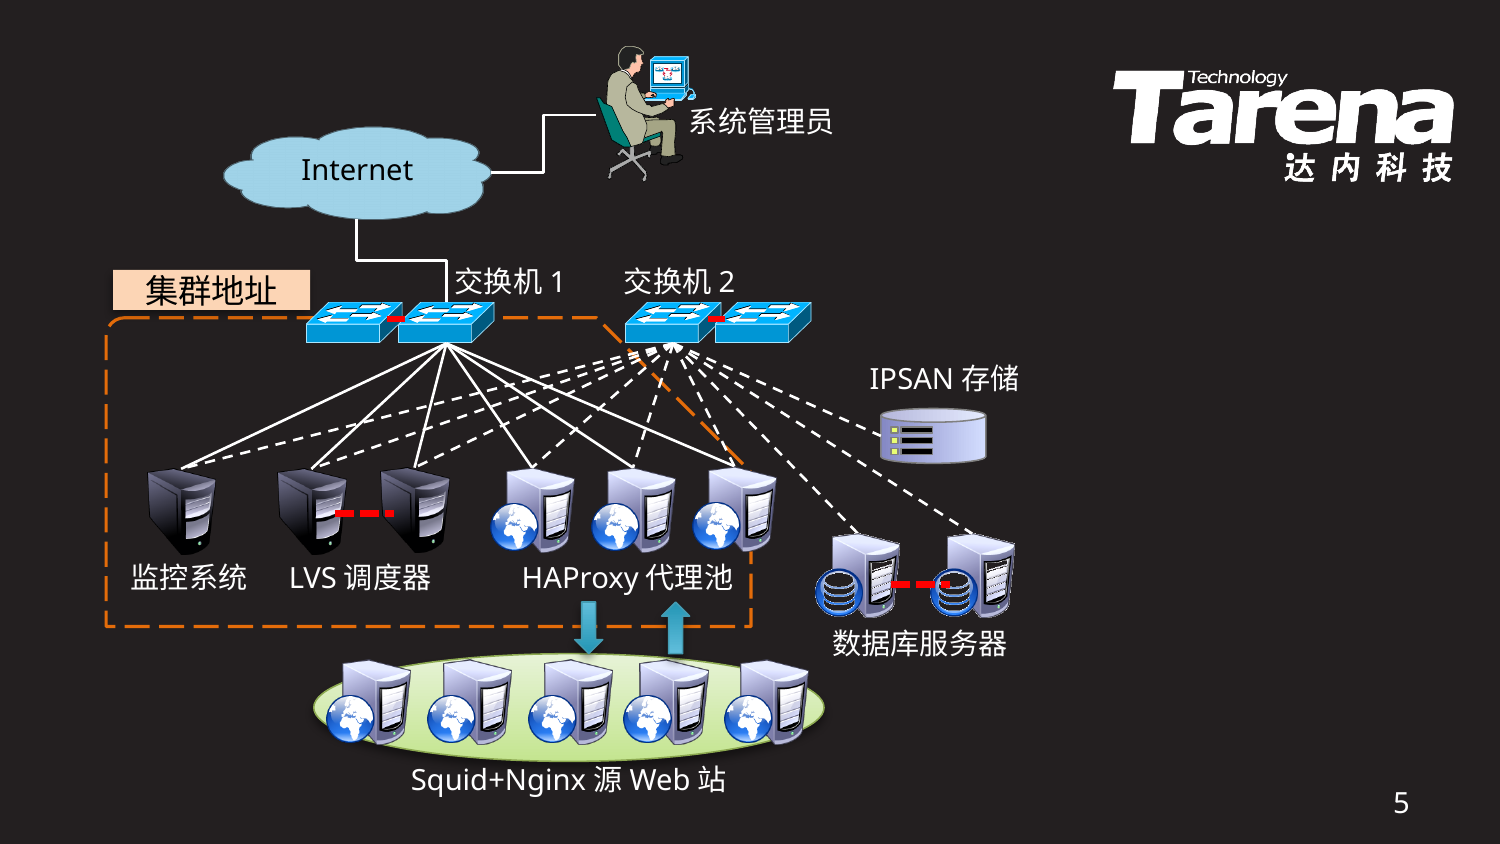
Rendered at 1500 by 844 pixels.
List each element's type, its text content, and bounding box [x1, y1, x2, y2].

picture [1113, 70, 1454, 182]
slide_number 5 [1074, 782, 1425, 828]
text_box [105, 45, 1032, 798]
